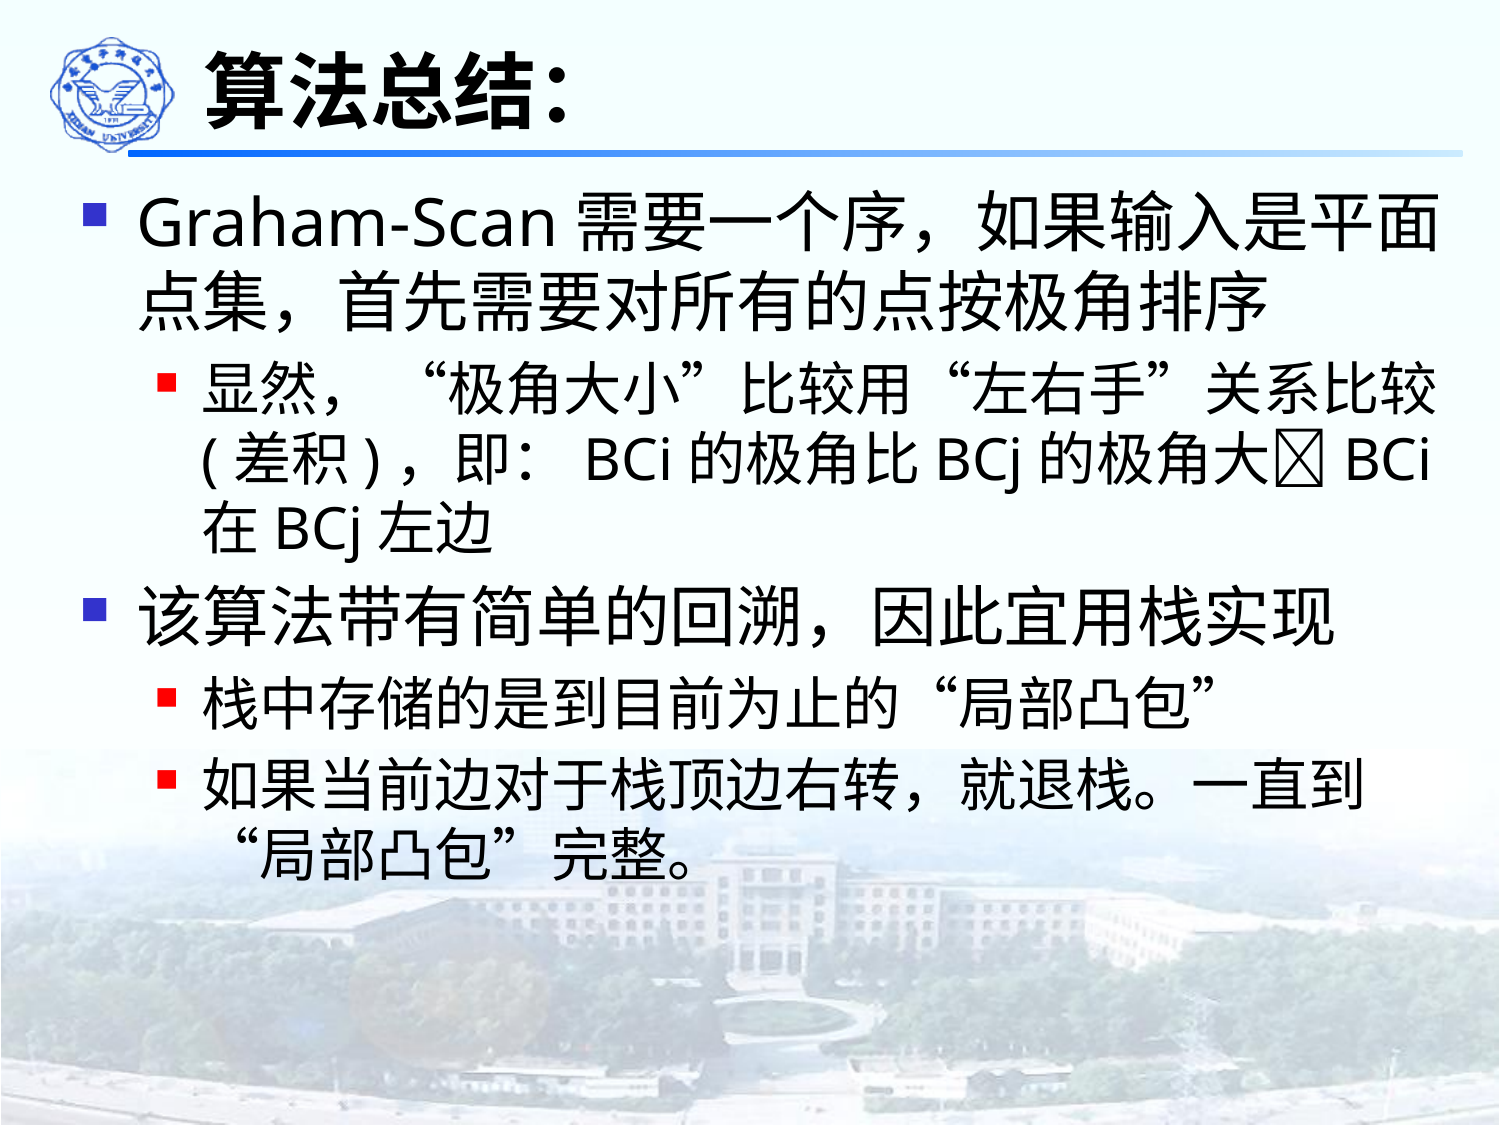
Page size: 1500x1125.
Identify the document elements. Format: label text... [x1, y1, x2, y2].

picture [1, 749, 1499, 1125]
picture [50, 37, 175, 153]
title 算法总结： [188, 19, 1468, 147]
list Graham-Scan需要一个序，如果输入是平面点集，首先需要对所有的点按极角排序 显然， “极角大小”比较用“左右手”关系比较(差积)，即：BCi的极角比BCj的极角大BCi在BCj左边 该算法带有简单的回溯，因此宜用栈实现 栈中存储的是到目前为止的“局部凸包” 如果当前边对于栈顶边右转，就退栈。一直到“局部凸包”完整。 [64, 172, 1469, 941]
